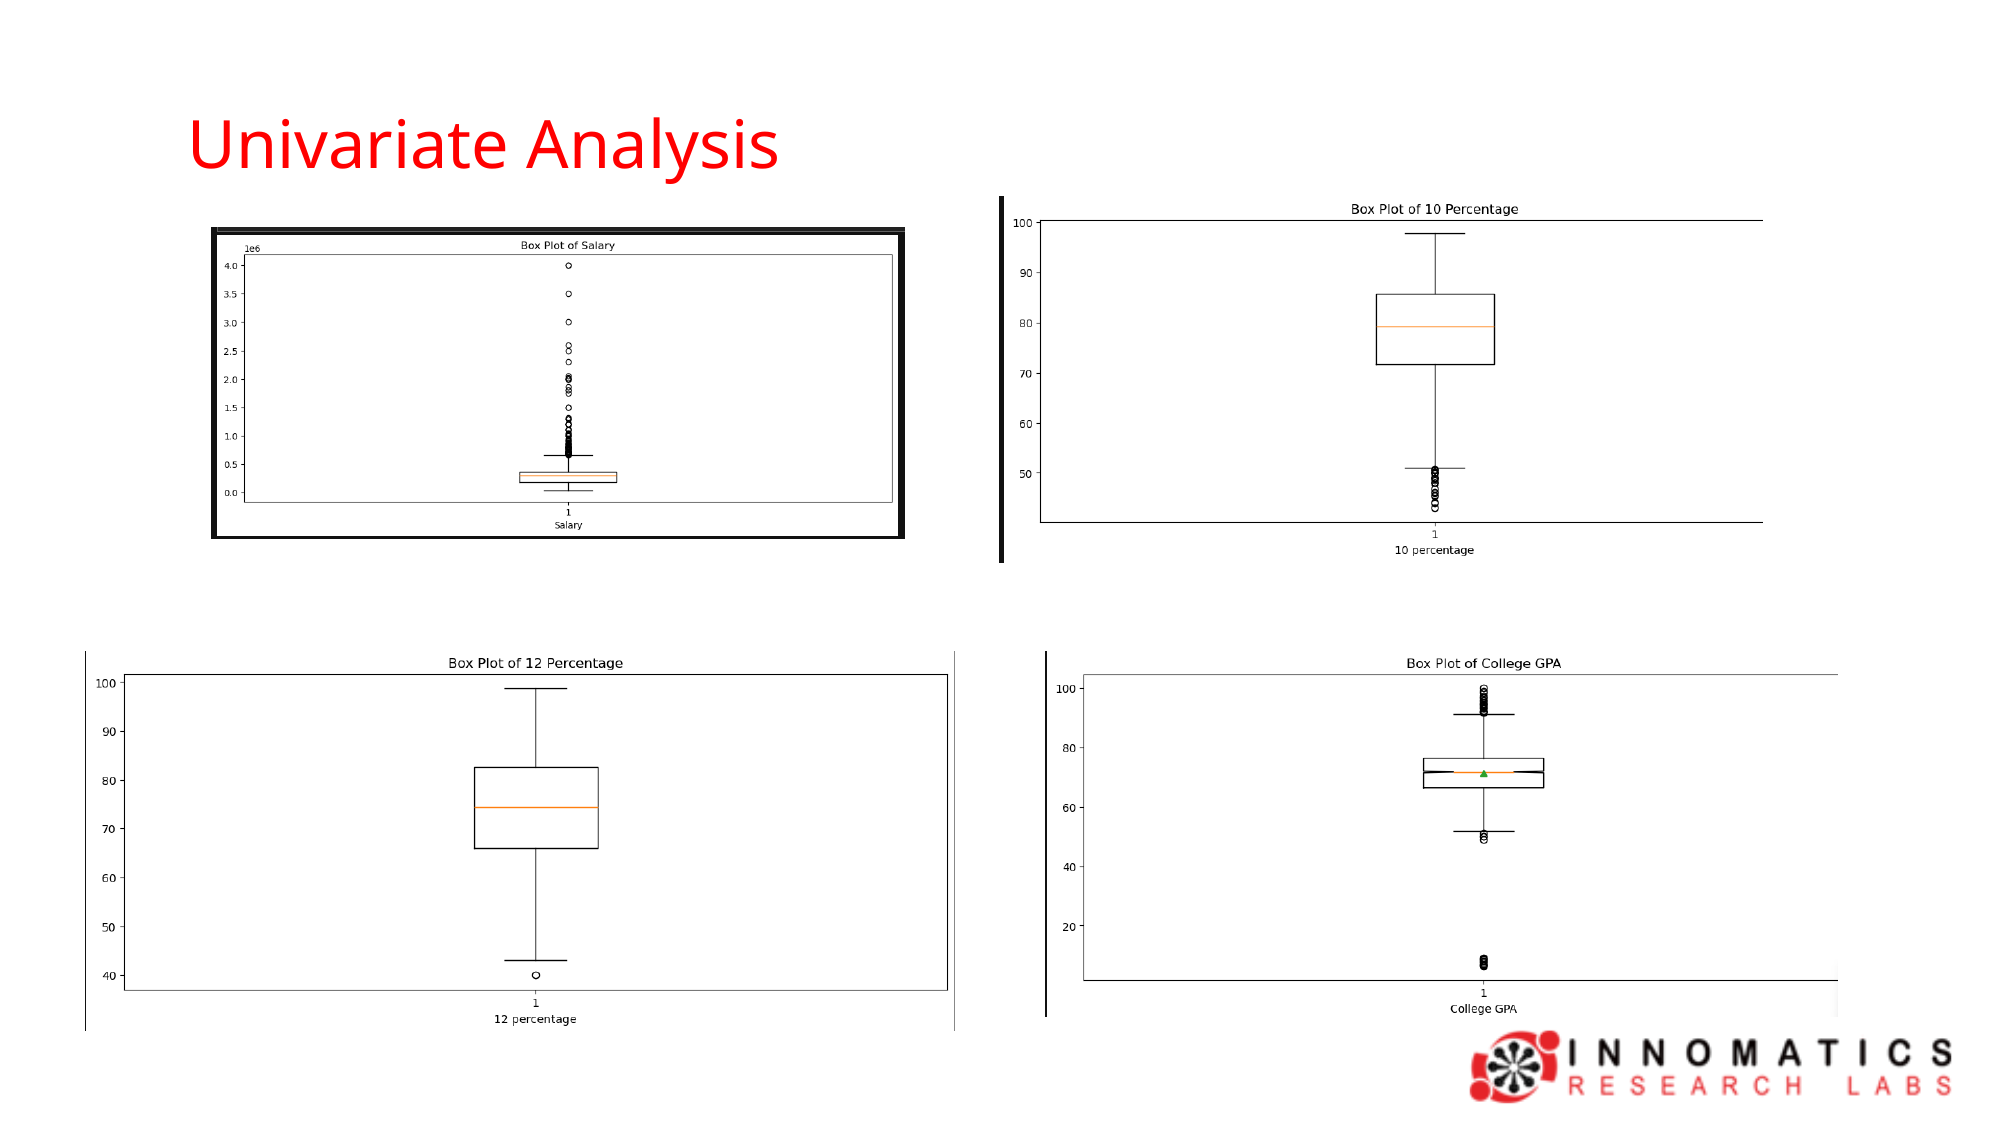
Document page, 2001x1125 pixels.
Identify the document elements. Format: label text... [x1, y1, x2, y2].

picture [1044, 651, 1975, 1125]
picture [85, 651, 955, 1031]
picture [210, 226, 905, 539]
picture [999, 196, 1763, 563]
text_box Univariate Analysis [172, 110, 1173, 189]
